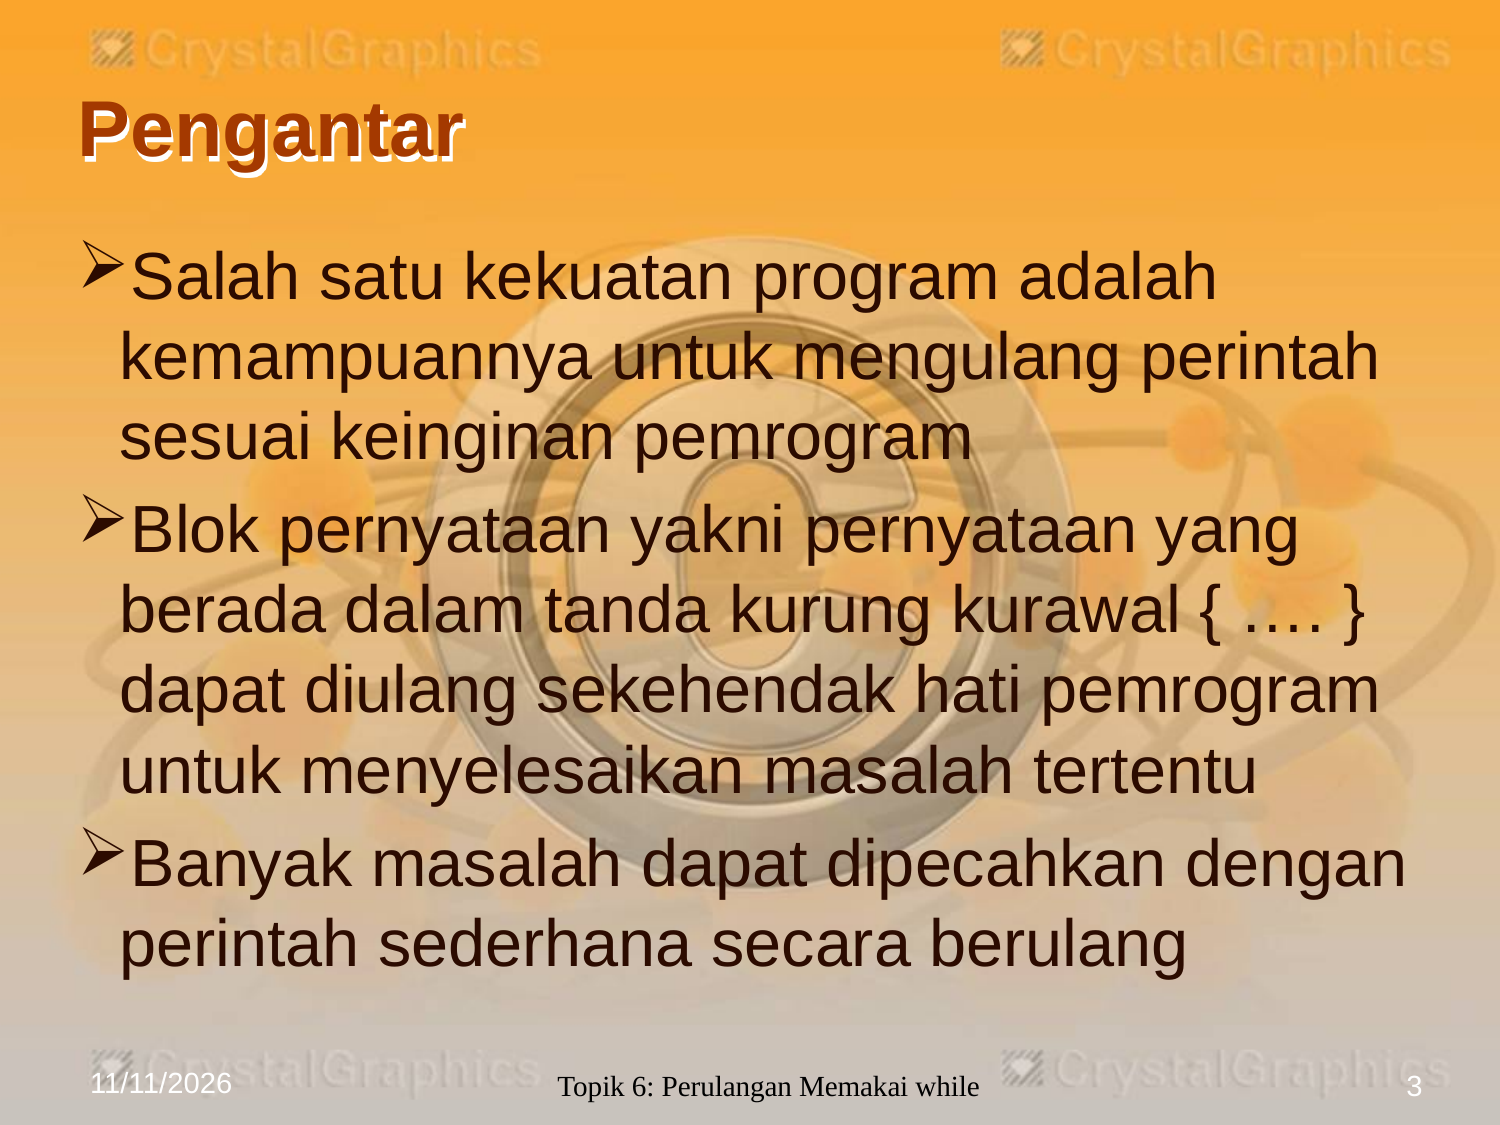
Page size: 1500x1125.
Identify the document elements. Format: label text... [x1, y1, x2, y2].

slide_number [75, 1057, 513, 1123]
title Pengantar [62, 37, 1438, 213]
picture [0, 0, 1500, 1125]
slide_number 3 [1025, 1059, 1438, 1125]
list Salah satu kekuatan program adalah kemampuannya untuk mengulang perintah sesuai keinginan pemrogram Blok pernyataan yakni pernyataan yang berada dalam tanda kurung kurawal { …. } dapat diulang sekehendak hati pemrogram untuk menyelesaikan masalah tertentu Banyak masalah dapat dipecahkan dengan perintah sederhana secara berulang [62, 224, 1438, 1051]
footer Topik 6: Perulangan Memakai while [525, 1059, 1013, 1125]
